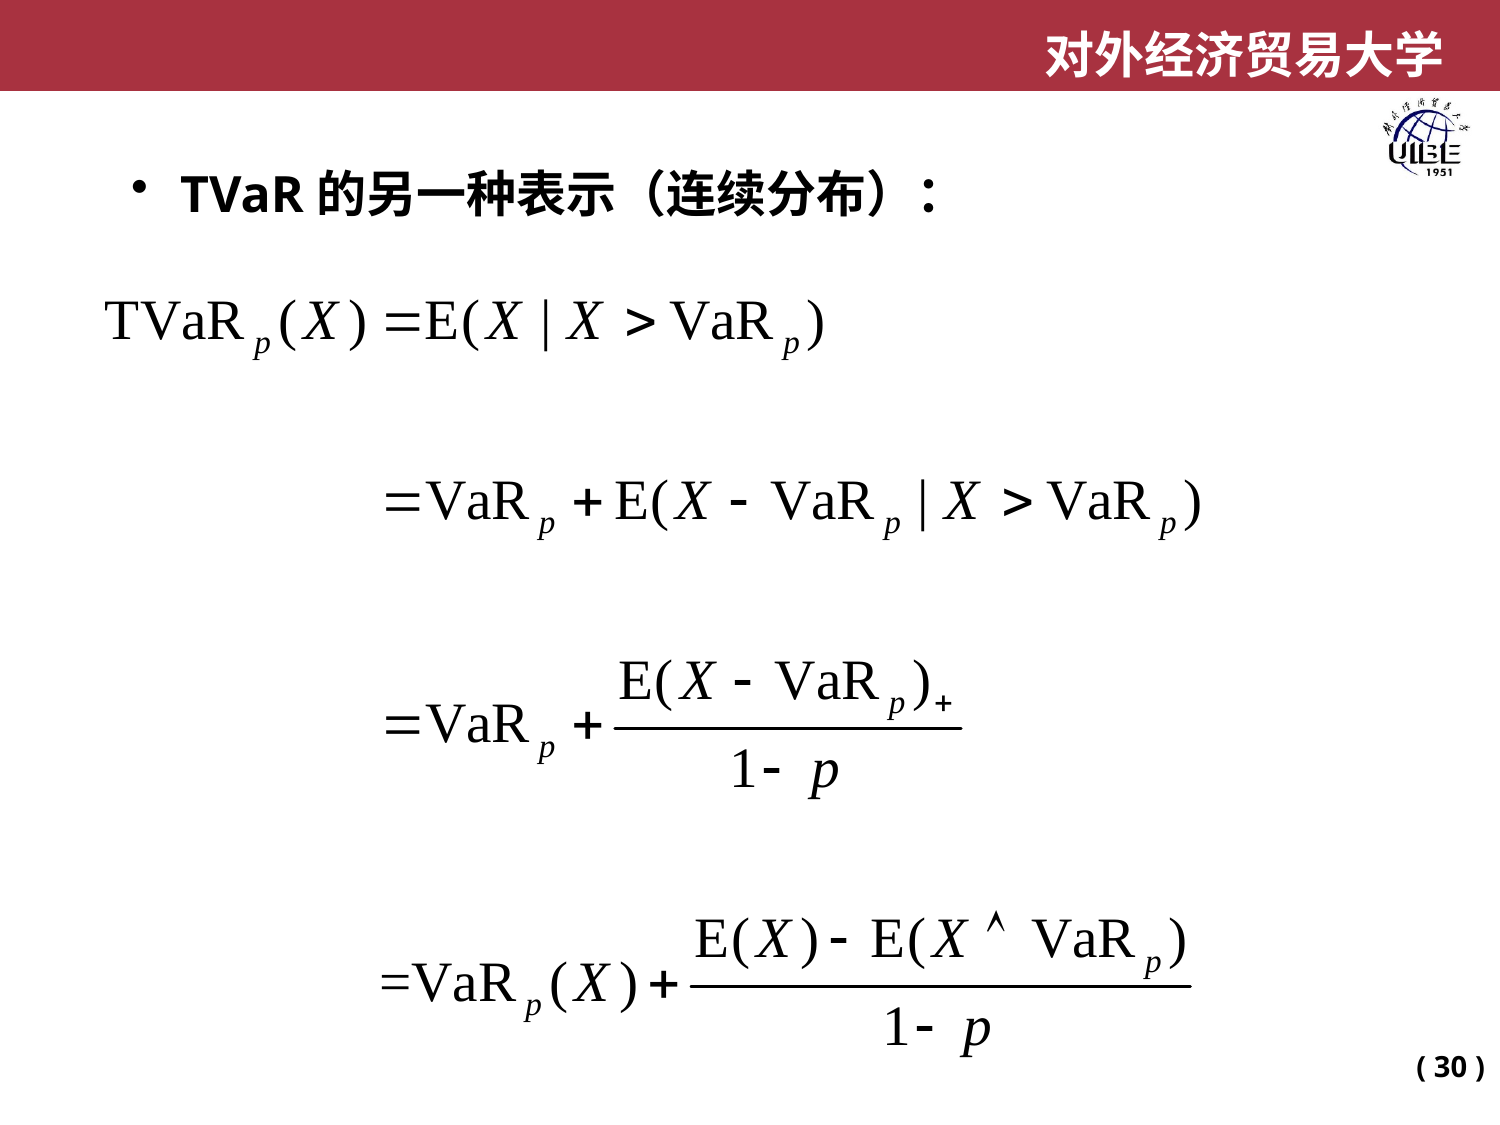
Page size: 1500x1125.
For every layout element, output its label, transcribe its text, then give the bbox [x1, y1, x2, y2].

text_box TVaR的另一种表示（连续分布）： [117, 131, 981, 231]
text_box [96, 284, 1215, 1071]
slide_number ( 30 ) [1149, 1024, 1500, 1103]
picture [0, 0, 1500, 182]
